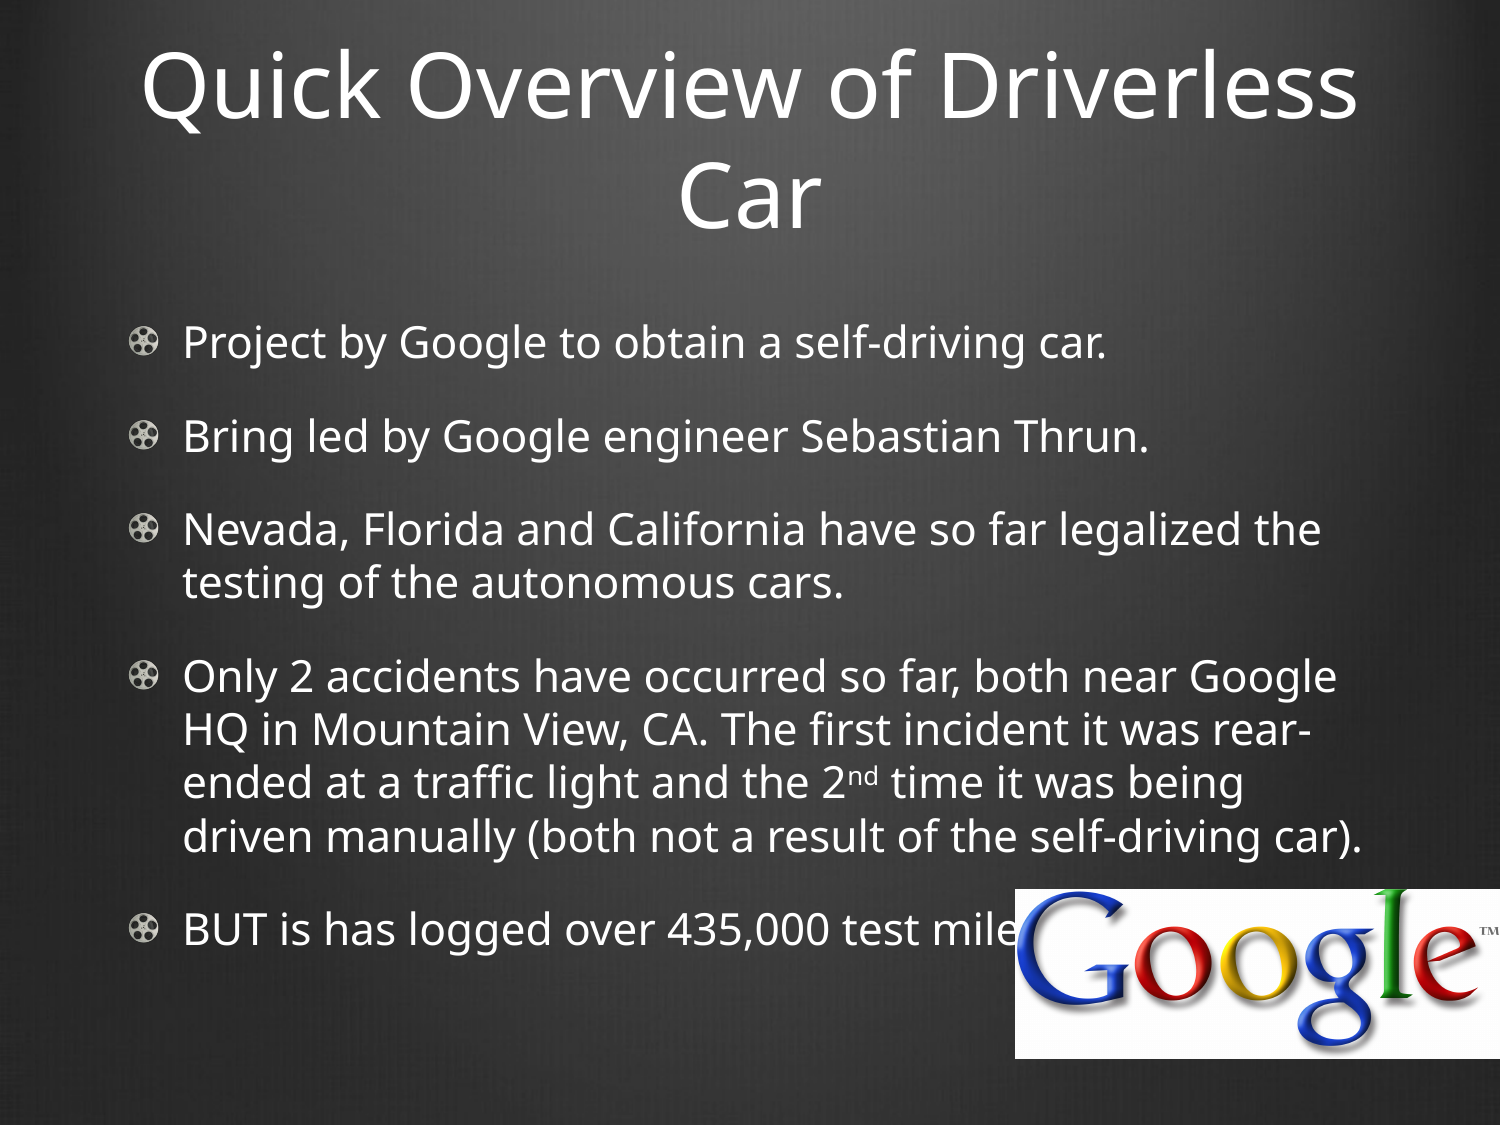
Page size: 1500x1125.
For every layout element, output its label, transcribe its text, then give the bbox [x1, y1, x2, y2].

picture [1015, 889, 1500, 1059]
picture [127, 418, 160, 451]
title Quick Overview of Driverless Car [112, 19, 1388, 255]
picture [127, 658, 160, 691]
picture [127, 511, 160, 544]
list Project by Google to obtain a self-driving car. Bring led by Google engineer Sebastian Thrun. Nevada, Florida and California have so far legalized the testing of the autonomous cars. Only 2 accidents have occurred so far, both near Google HQ in Mountain View, CA. The first incident it was rear-ended at a traffic light and the 2nd time it was being driven manually (both not a result of the self-driving car). BUT is has logged over 435,000 test miles. [112, 306, 1388, 1005]
picture [127, 911, 160, 944]
picture [127, 324, 160, 357]
